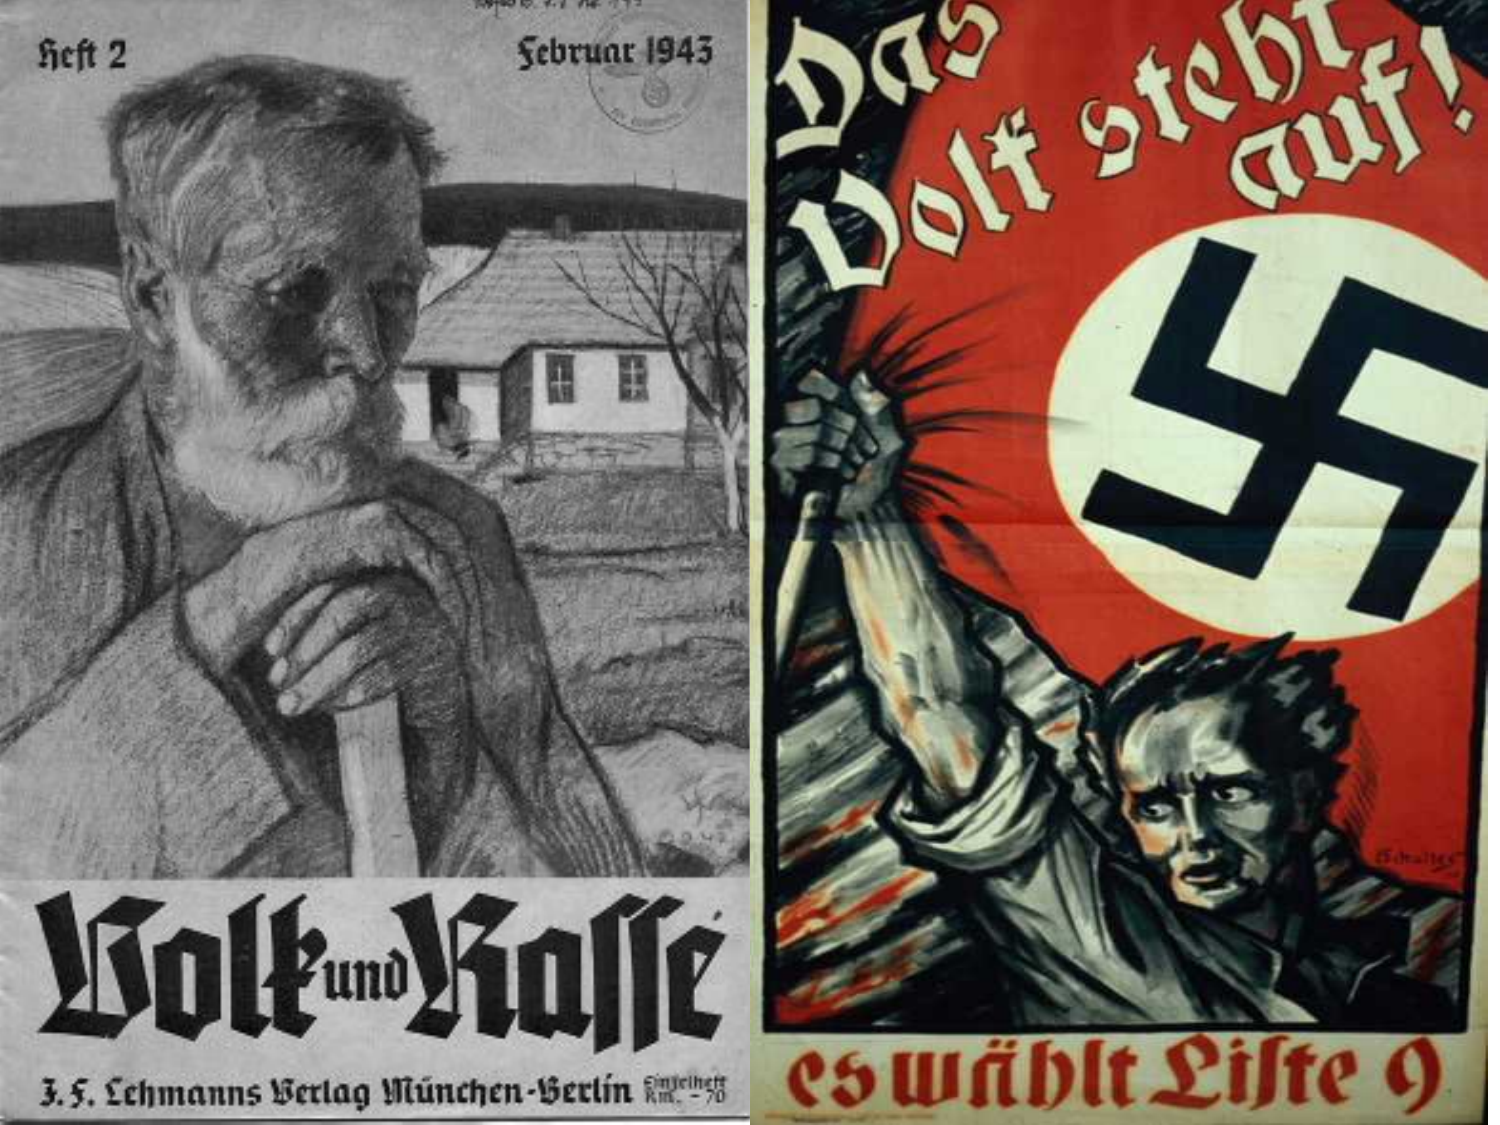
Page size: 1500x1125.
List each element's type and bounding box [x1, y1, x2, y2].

picture [749, 0, 1488, 1125]
list [0, 0, 747, 1125]
